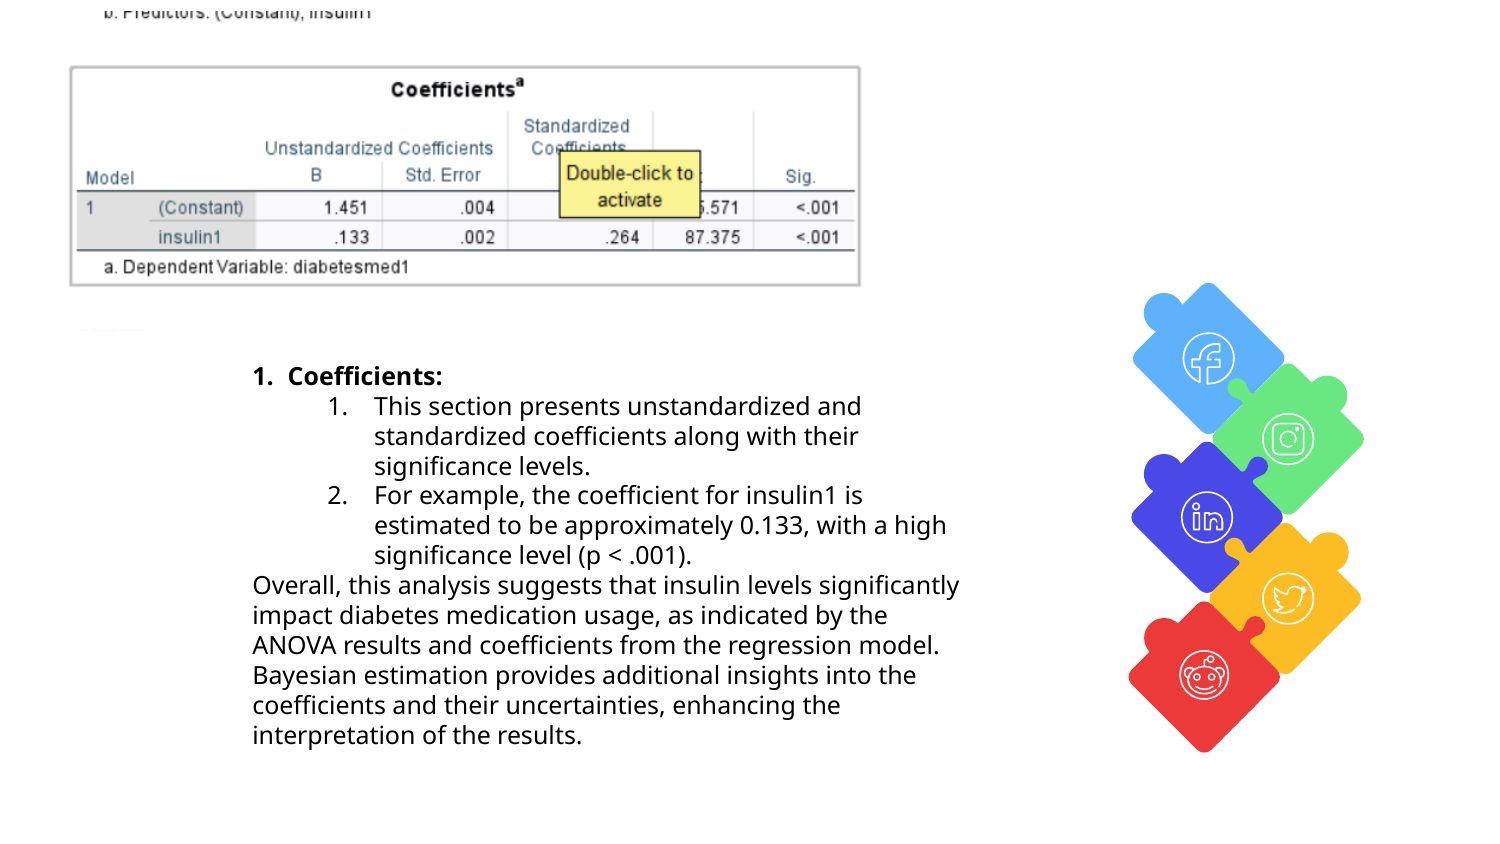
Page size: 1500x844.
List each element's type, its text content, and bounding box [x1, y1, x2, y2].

text_box Coefficients: This section presents unstandardized and standardized coefficients along with their significance levels. For example, the coefficient for insulin1 is estimated to be approximately 0.133, with a high significance level (p < .001). Overall, this analysis suggests that insulin levels significantly impact diabetes medication usage, as indicated by the ANOVA results and coefficients from the regression model. Bayesian estimation provides additional insights into the coefficients and their uncertainties, enhancing the interpretation of the results. [237, 352, 988, 757]
picture [58, 11, 988, 332]
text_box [1127, 282, 1366, 753]
